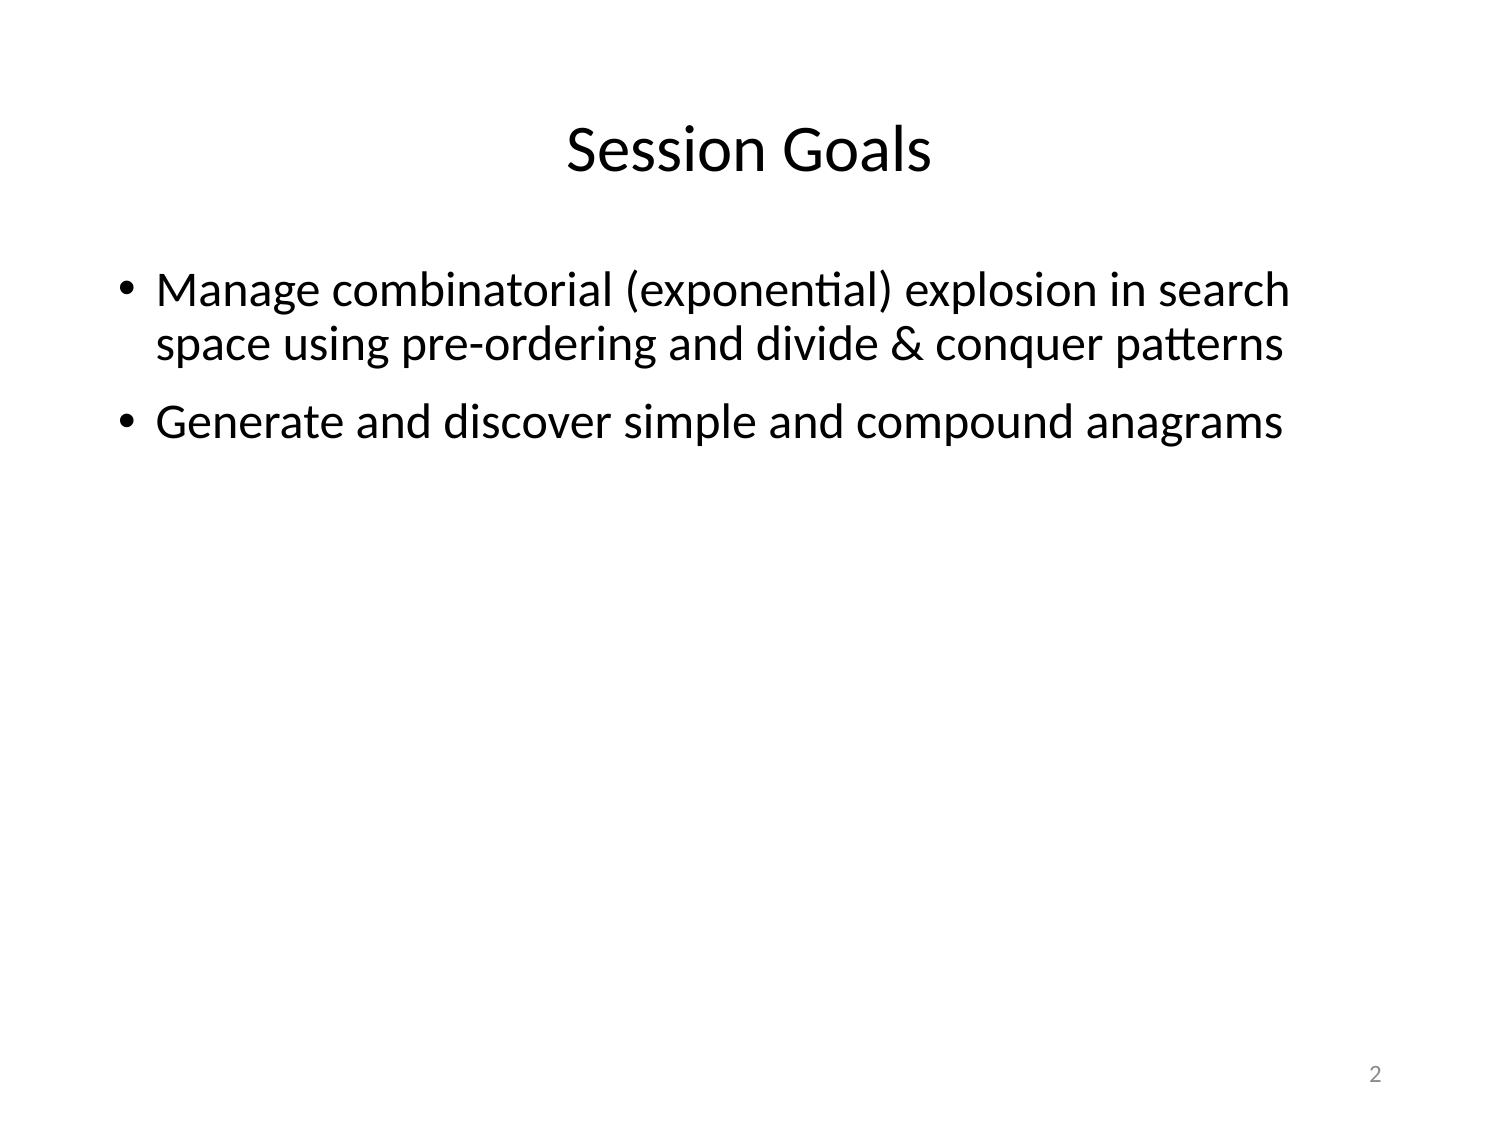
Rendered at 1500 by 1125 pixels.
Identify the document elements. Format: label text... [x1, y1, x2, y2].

slide_number 2 [1059, 1042, 1397, 1103]
list Manage combinatorial (exponential) explosion in search space using pre-ordering and divide & conquer patterns Generate and discover simple and compound anagrams [103, 255, 1397, 1074]
title Session Goals [103, 59, 1397, 241]
